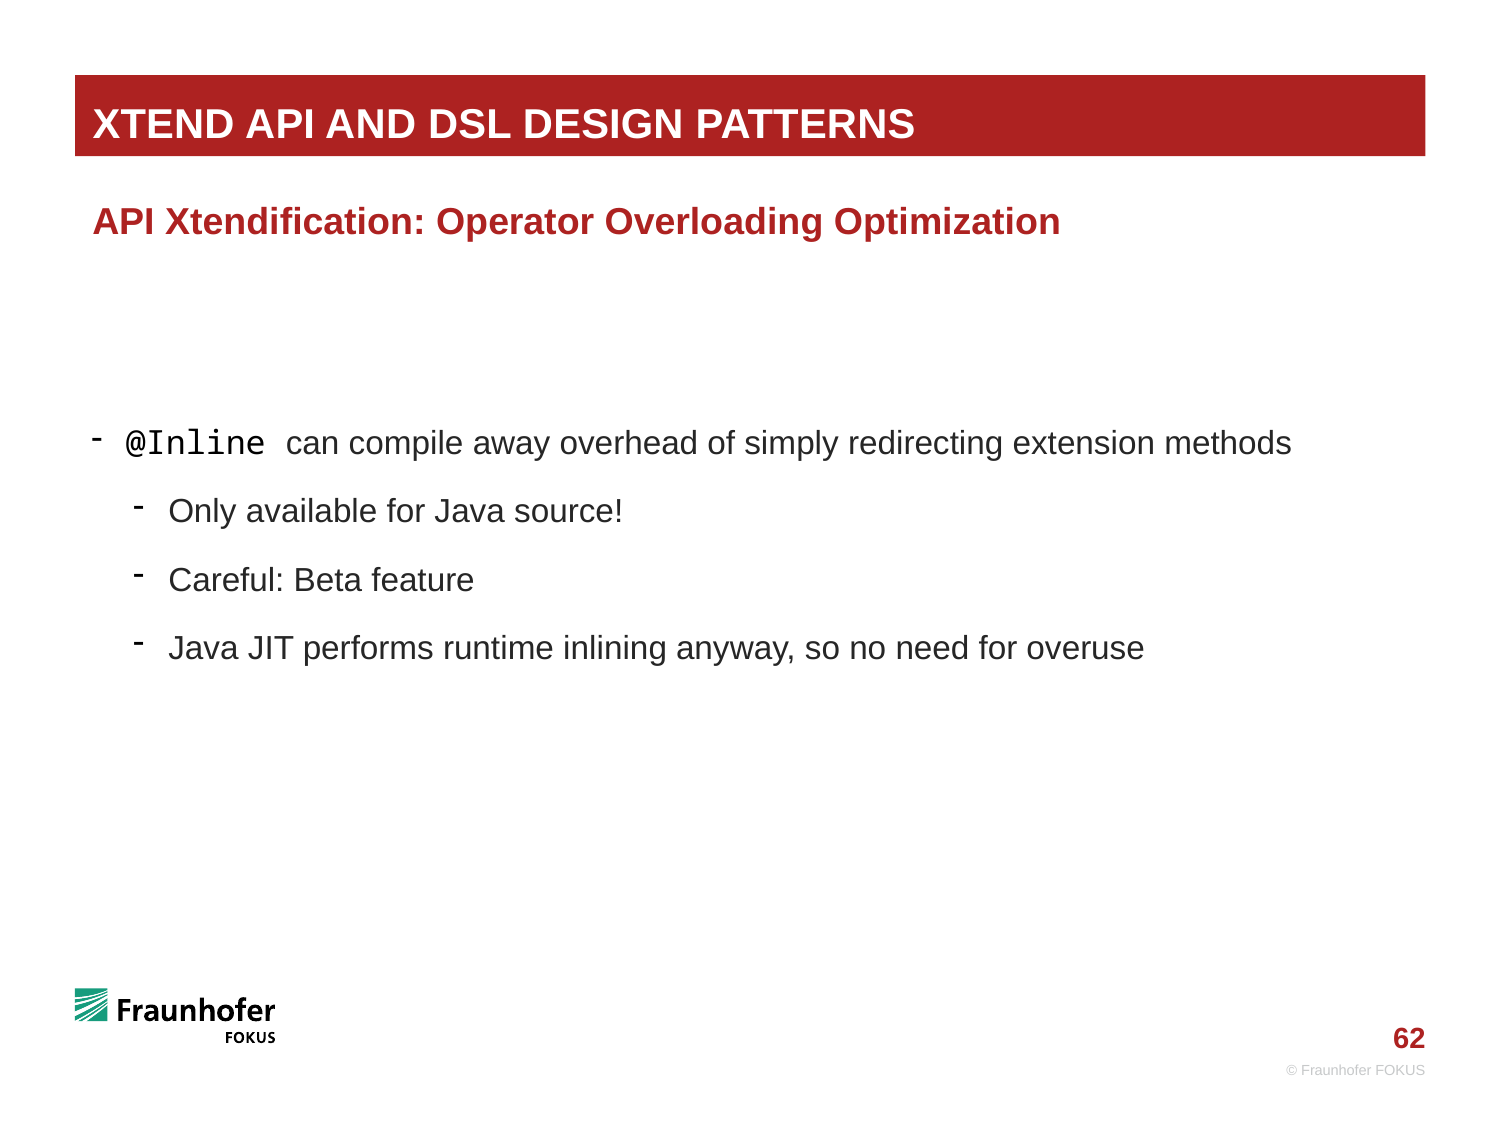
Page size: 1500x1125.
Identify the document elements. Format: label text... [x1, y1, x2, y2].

list @Inline can compile away overhead of simply redirecting extension methods Only available for Java source! Careful: Beta feature Java JIT performs runtime inlining anyway, so no need for overuse [74, 301, 1426, 956]
list API Xtendification: Operator Overloading Optimization [74, 200, 1426, 300]
title Xtend API and DSL Design Patterns [75, 75, 1426, 157]
footer © Fraunhofer FOKUS [73, 1050, 1426, 1090]
